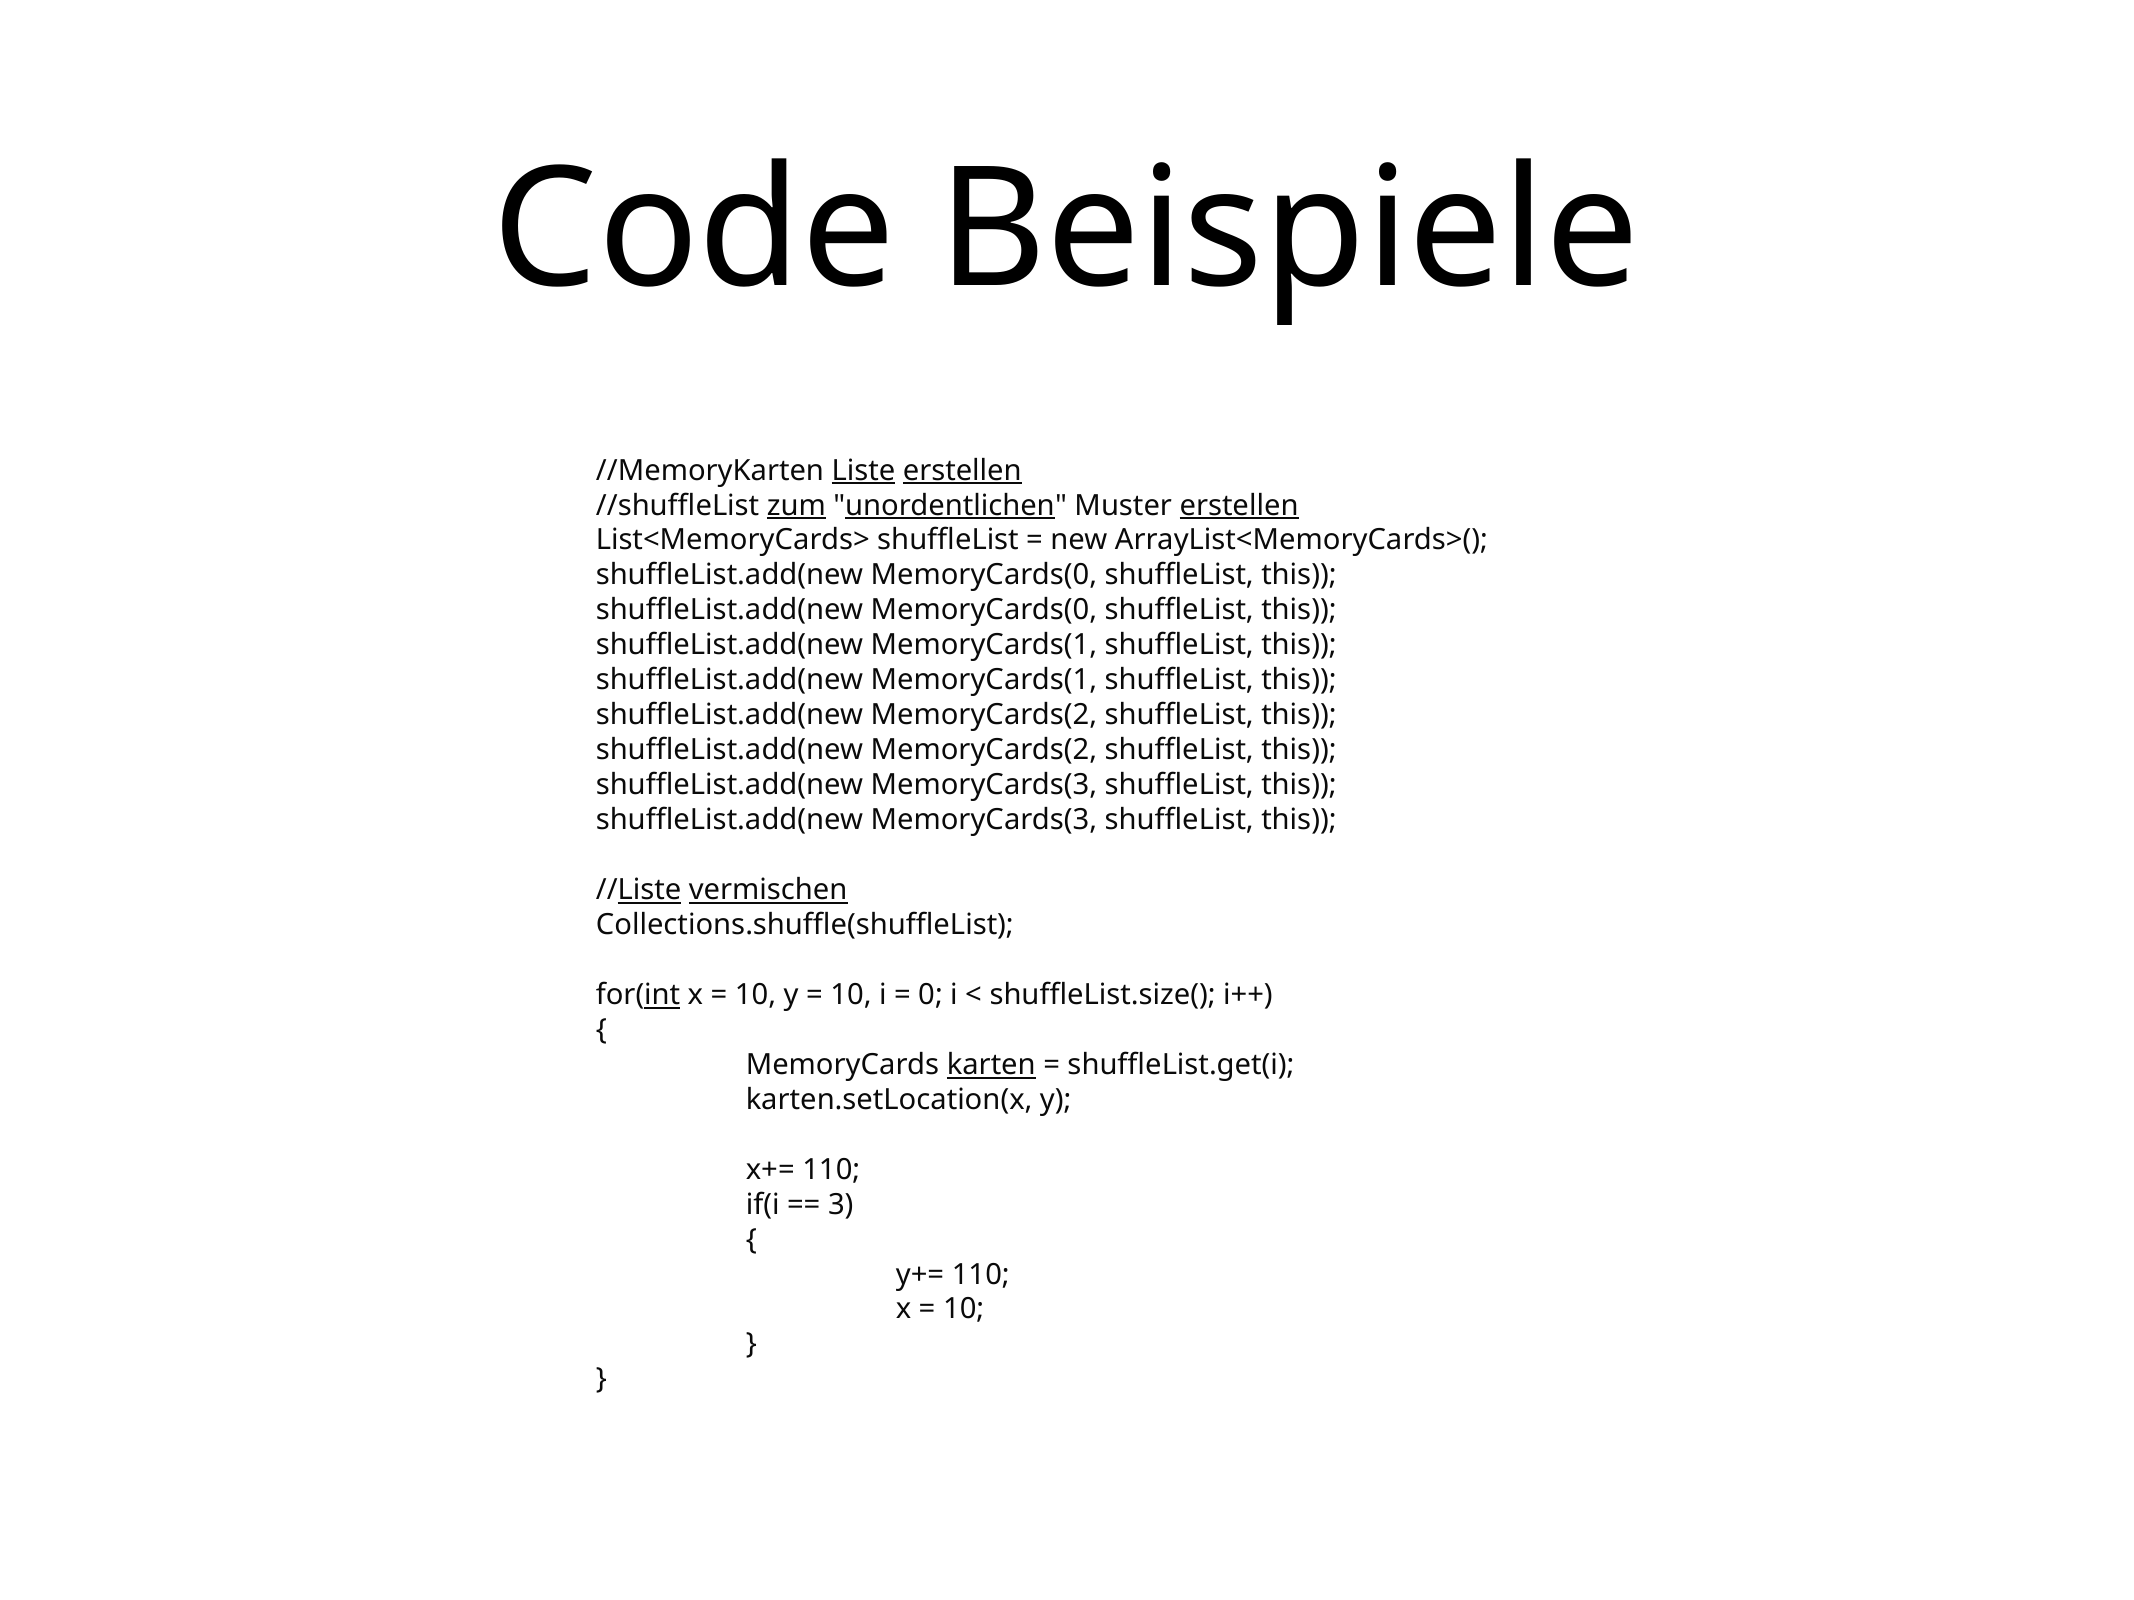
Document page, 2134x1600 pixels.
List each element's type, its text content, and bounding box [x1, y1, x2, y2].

title Code Beispiele [155, 41, 1978, 397]
text_box //MemoryKarten Liste erstellen //shuffleList zum "unordentlichen" Muster erstellen List<MemoryCards> shuffleList = new ArrayList<MemoryCards>(); shuffleList.add(new MemoryCards(0, shuffleList, this)); shuffleList.add(new MemoryCards(0, shuffleList, this)); shuffleList.add(new MemoryCards(1, shuffleList, this)); shuffleList.add(new MemoryCards(1, shuffleList, this)); shuffleList.add(new MemoryCards(2, shuffleList, this)); shuffleList.add(new MemoryCards(2, shuffleList, this)); shuffleList.add(new MemoryCards(3, shuffleList, this)); shuffleList.add(new MemoryCards(3, shuffleList, this)); //Liste vermischen Collections.shuffle(shuffleList); for(int x = 10, y = 10, i = 0; i < shuffleList.size(); i++) { MemoryCards karten = shuffleList.get(i); karten.setLocation(x, y); x+= 110; if(i == 3) { y+= 110; x = 10; } } [287, 442, 1991, 1600]
